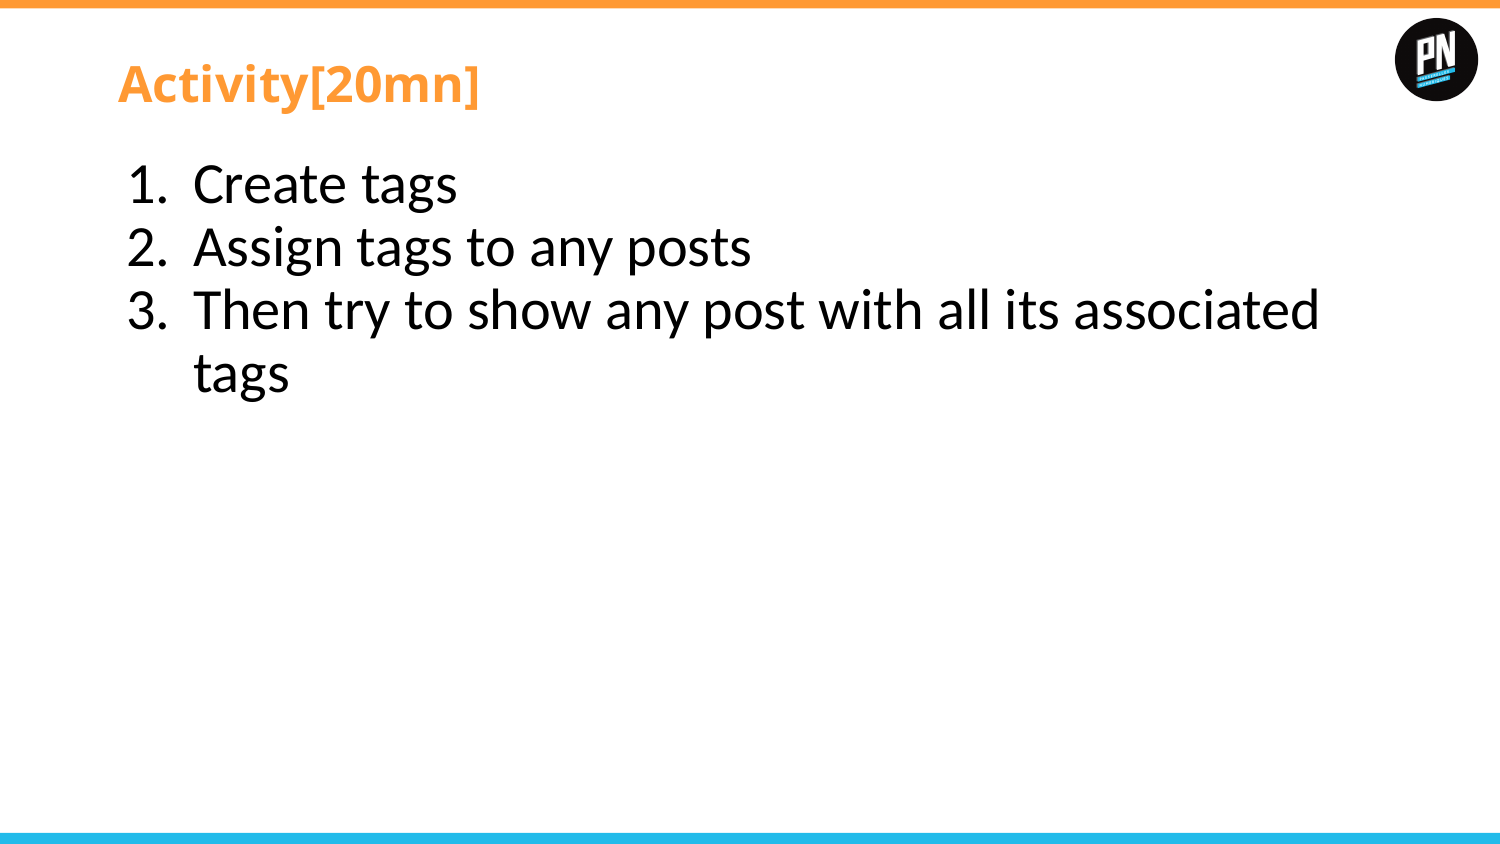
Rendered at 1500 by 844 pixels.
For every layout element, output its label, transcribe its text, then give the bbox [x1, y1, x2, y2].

title Activity[20mn] [103, 45, 1397, 147]
list Create tags Assign tags to any posts Then try to show any post with all its associated tags [103, 147, 1397, 752]
picture [1394, 17, 1479, 102]
